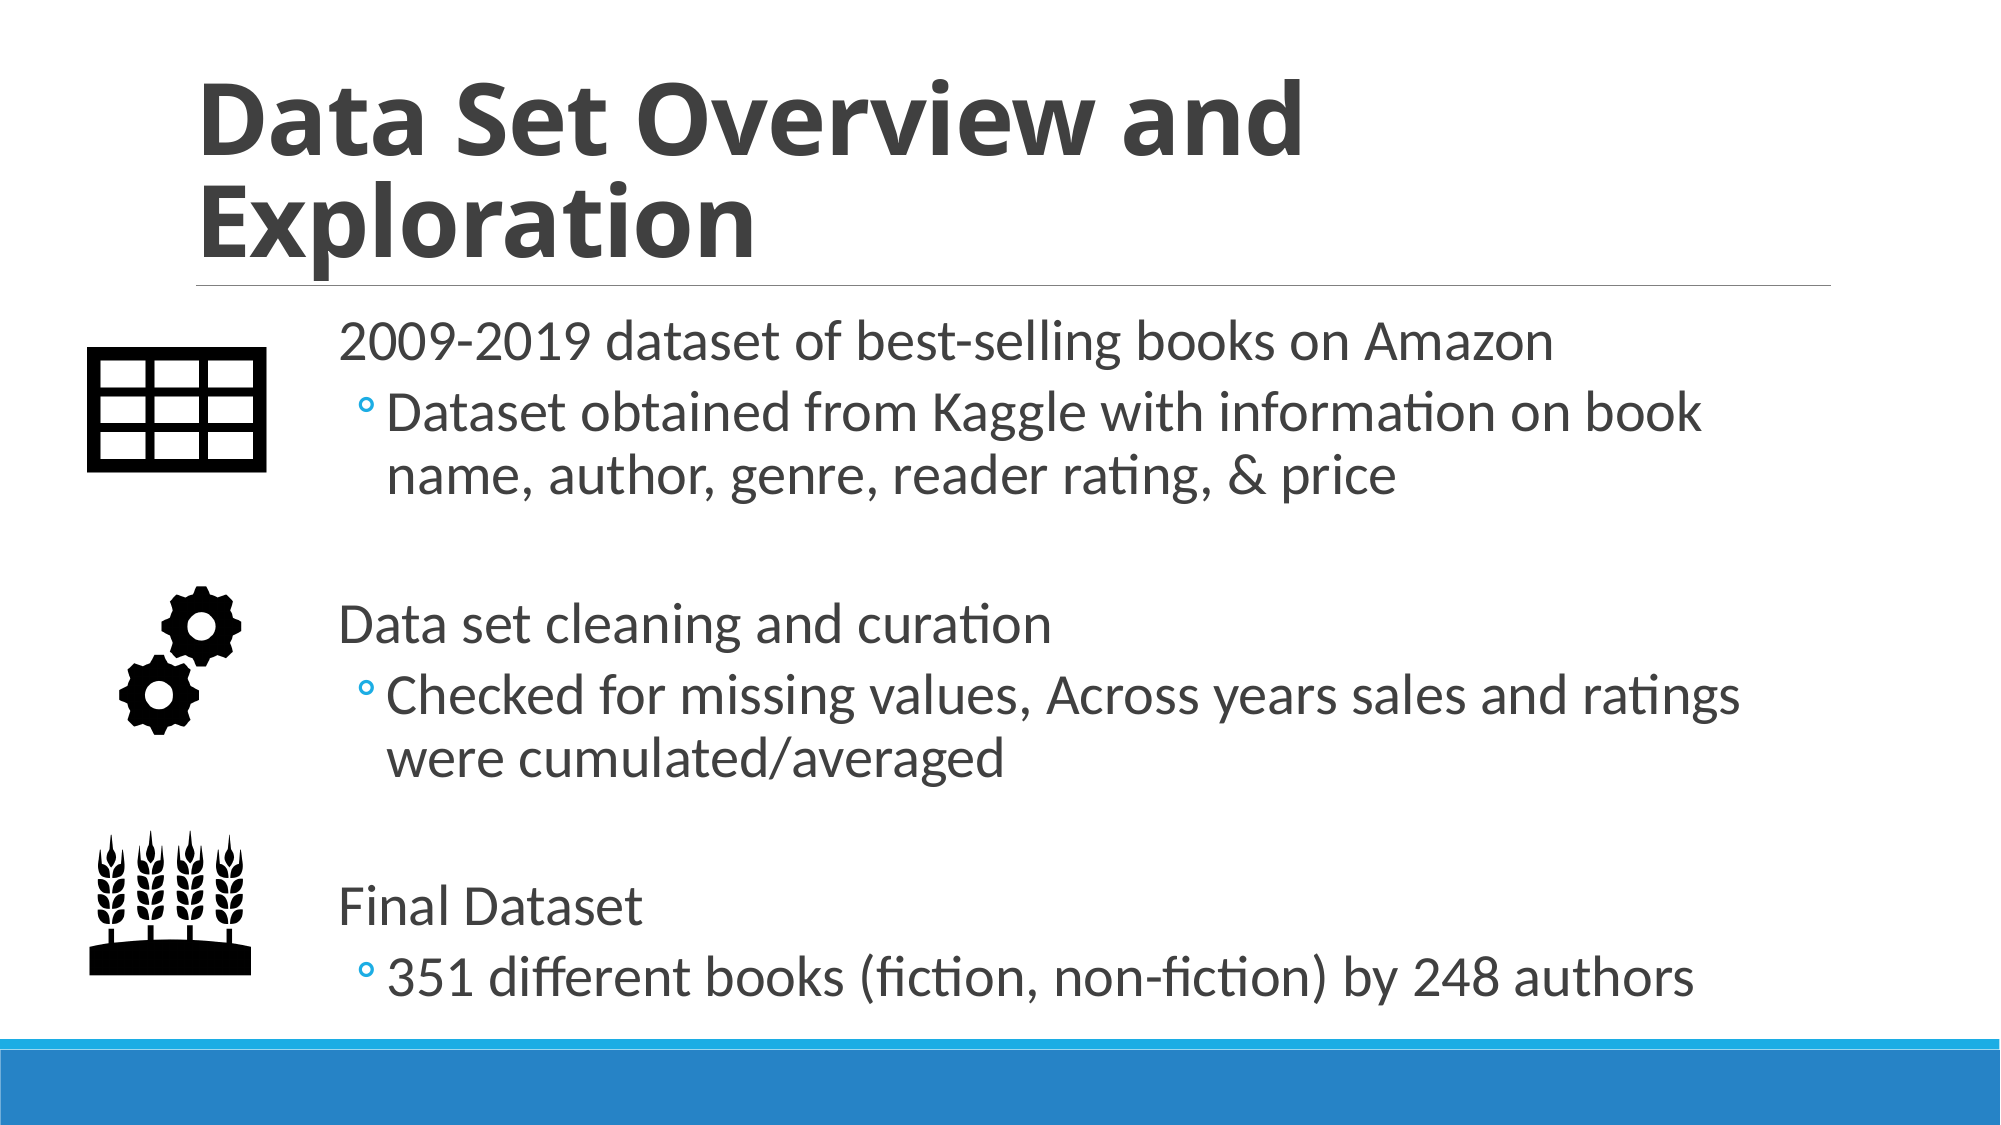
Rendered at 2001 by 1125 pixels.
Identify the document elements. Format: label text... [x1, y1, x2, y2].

picture [79, 810, 261, 992]
list 2009-2019 dataset of best-selling books on Amazon Dataset obtained from Kaggle with information on book name, author, genre, reader rating, & price Data set cleaning and curation Checked for missing values, Across years sales and ratings were cumulated/averaged Final Dataset 351 different books (fiction, non-fiction) by 248 authors [323, 302, 1830, 963]
picture [69, 302, 284, 517]
title Data Set Overview and Exploration [180, 47, 1830, 285]
picture [89, 569, 271, 751]
